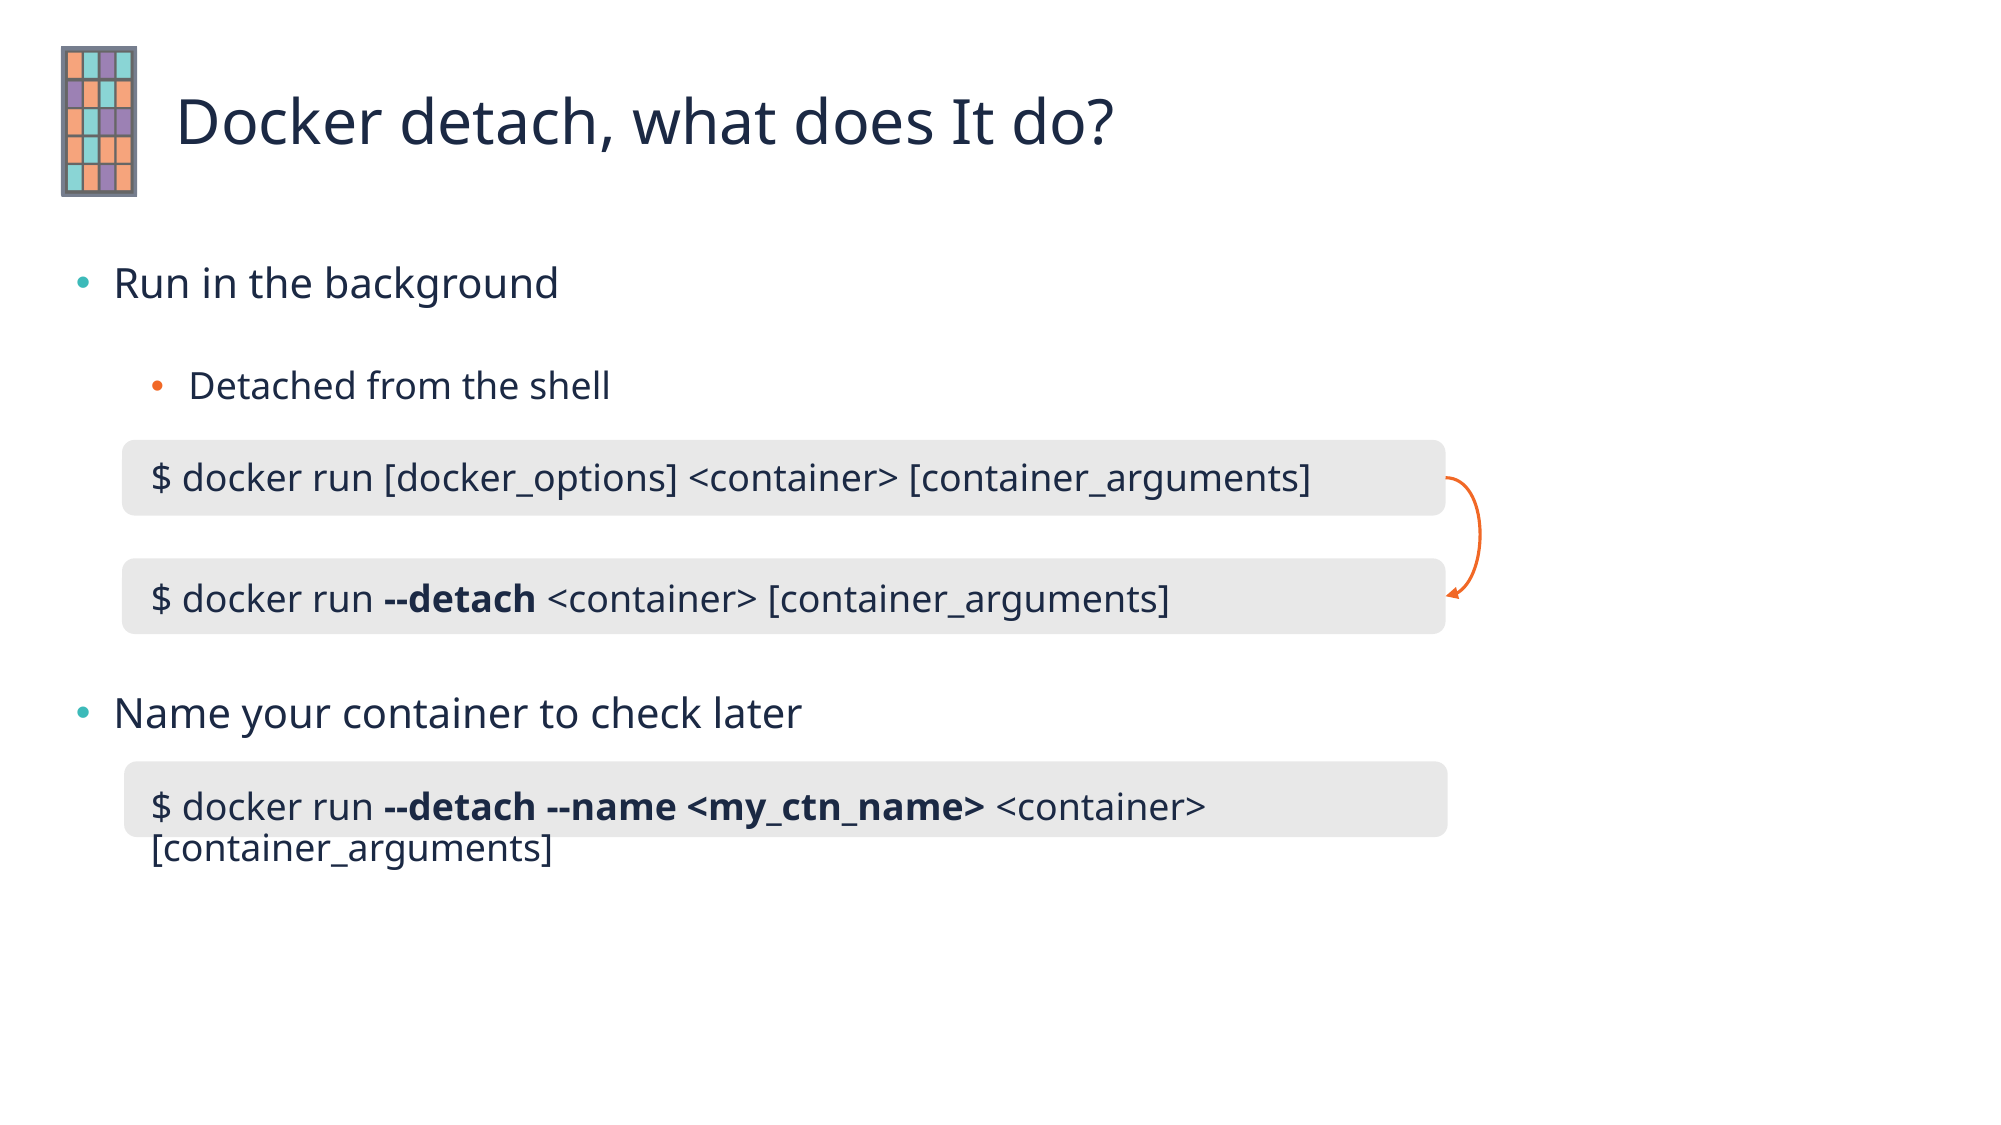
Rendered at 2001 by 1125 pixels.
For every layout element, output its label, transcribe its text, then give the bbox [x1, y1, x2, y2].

list Run in the background Detached from the shell $ docker run [docker_options] <container> [container_arguments] $ docker run --detach <container> [container_arguments] Name your container to check later $ docker run --detach --name <my_ctn_name> <container> [container_arguments] [60, 254, 1499, 1014]
text_box [60, 46, 138, 197]
title Docker detach, what does It do? [160, 59, 1964, 190]
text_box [1445, 477, 1449, 597]
